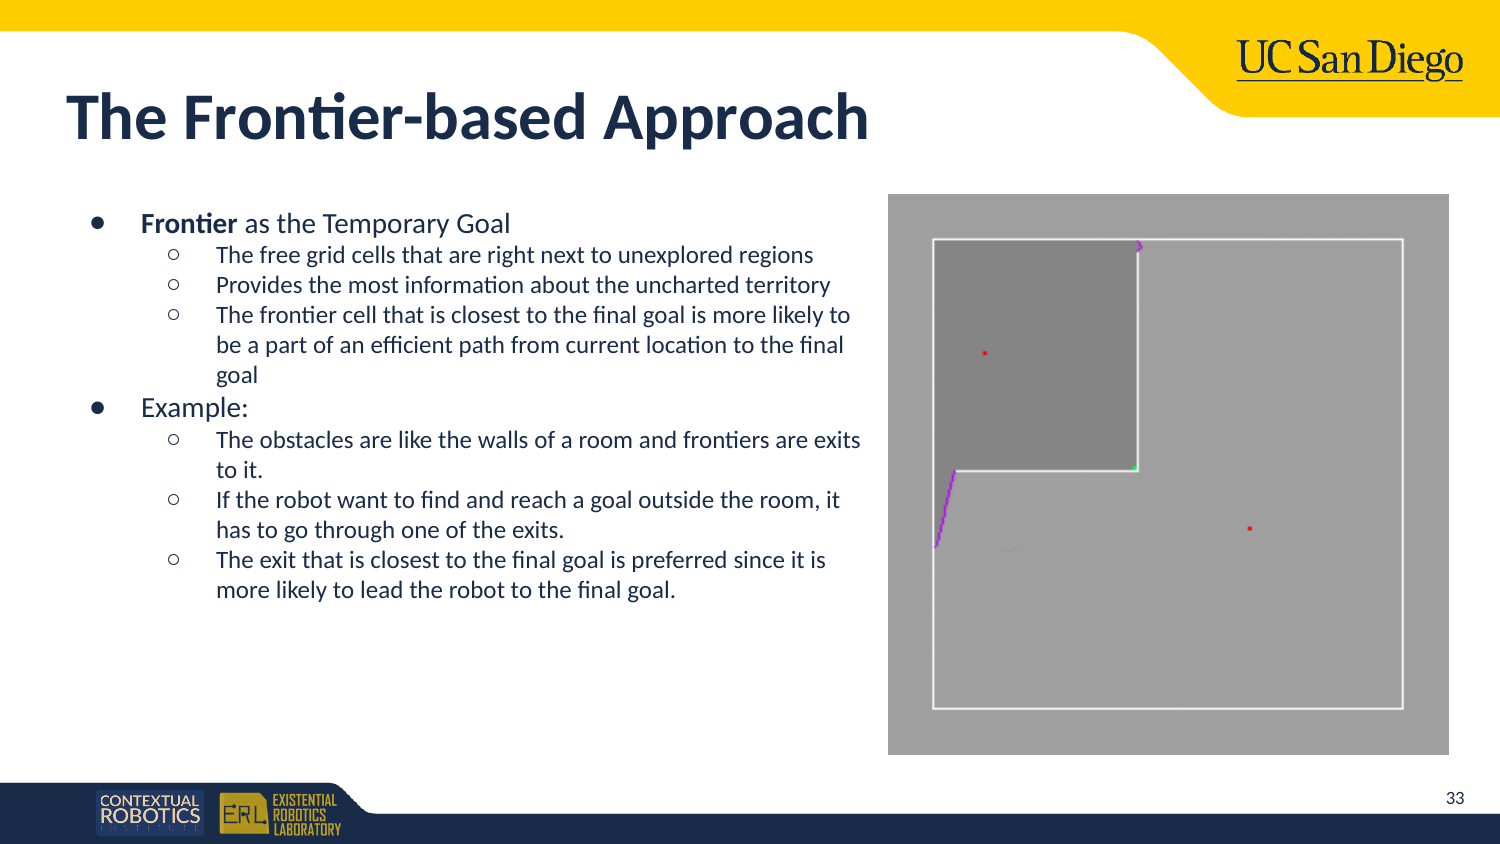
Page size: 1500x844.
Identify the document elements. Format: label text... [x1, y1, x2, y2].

title The Frontier-based Approach [51, 72, 1449, 167]
slide_number 33 [1389, 764, 1480, 830]
picture [0, 0, 1500, 844]
list Frontier as the Temporary Goal The free grid cells that are right next to unexplored regions Provides the most information about the uncharted territory The frontier cell that is closest to the final goal is more likely to be a part of an efficient path from current location to the final goal Example: The obstacles are like the walls of a room and frontiers are exits to it. If the robot want to find and reach a goal outside the room, it has to go through one of the exits. The exit that is closest to the final goal is preferred since it is more likely to lead the robot to the final goal. [51, 189, 889, 750]
